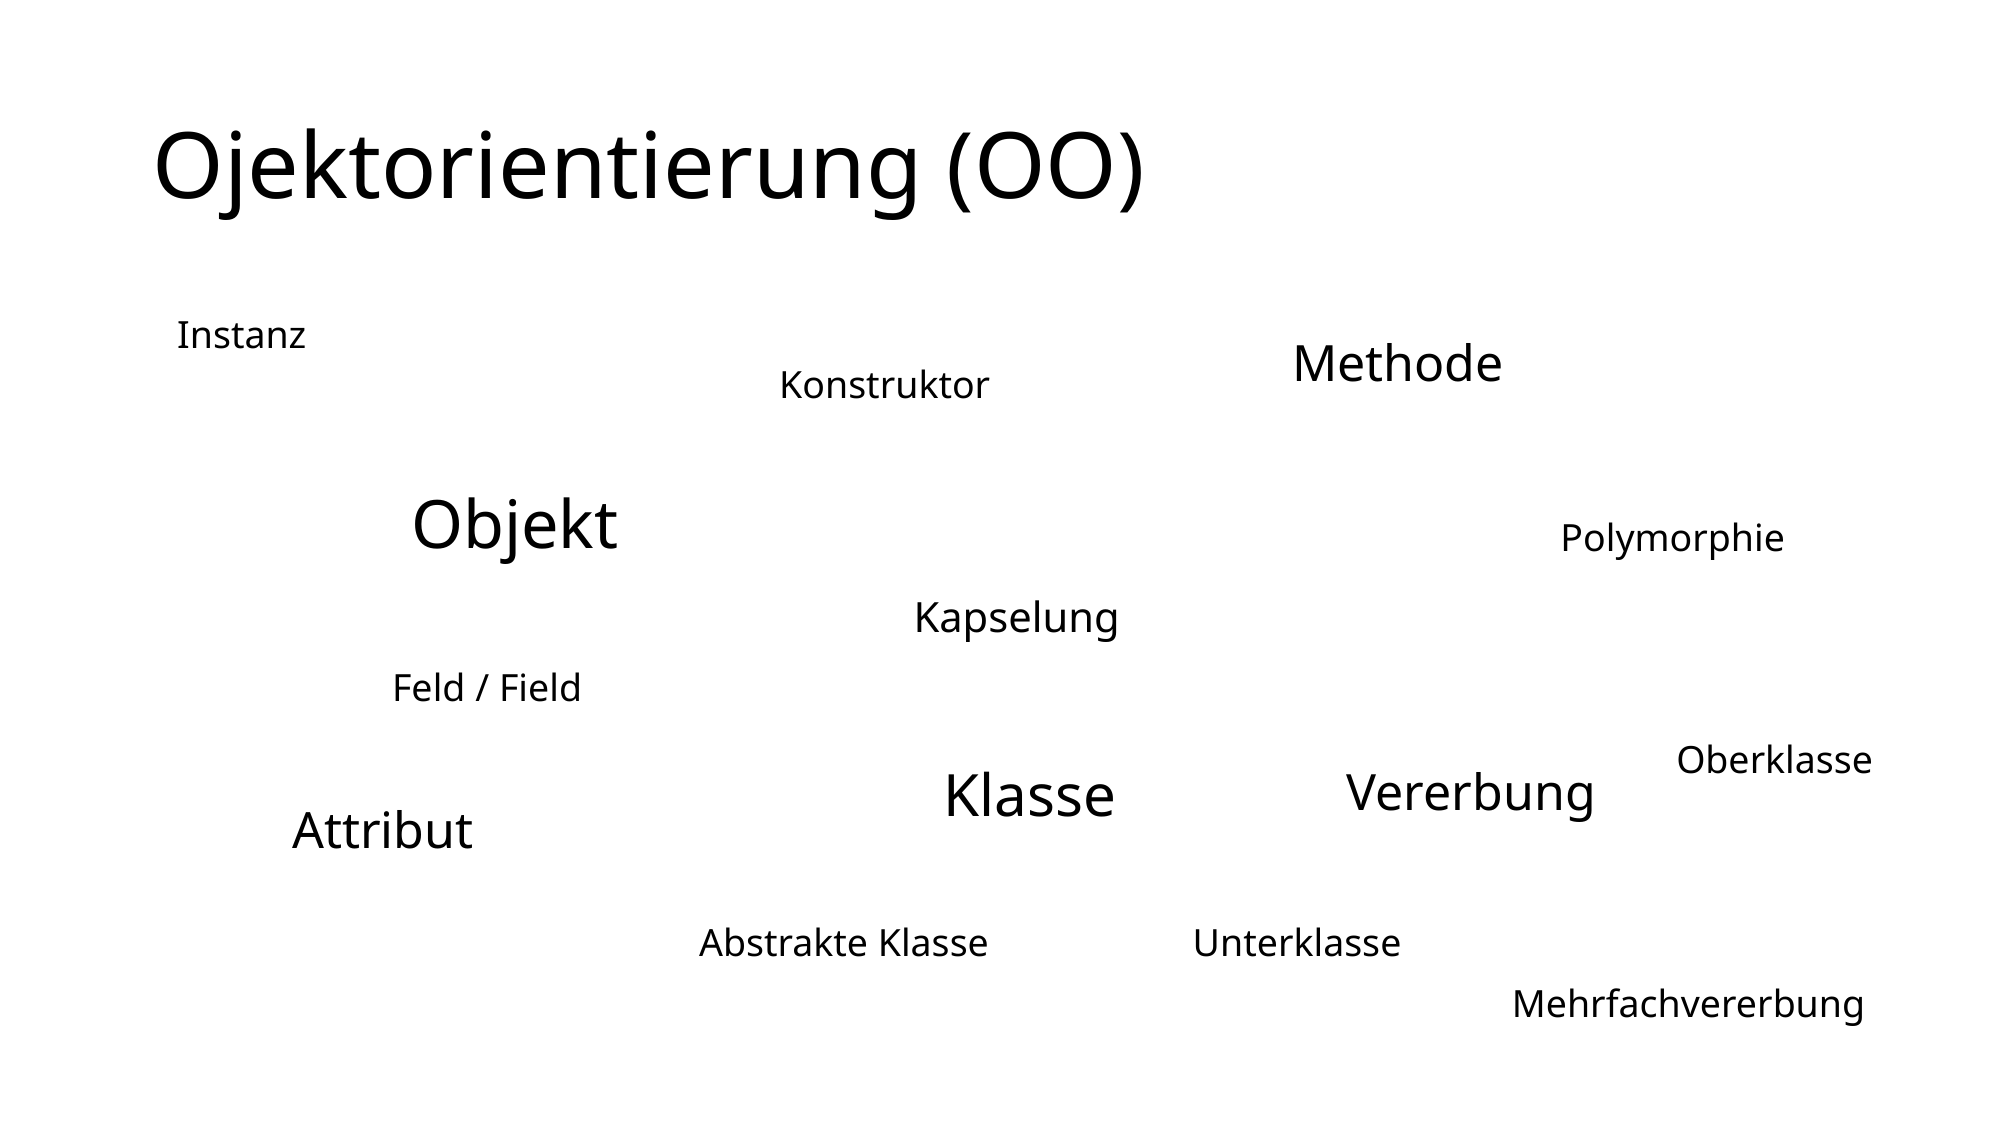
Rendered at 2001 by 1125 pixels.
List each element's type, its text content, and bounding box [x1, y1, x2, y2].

text_box Mehrfachvererbung [1497, 972, 1881, 1033]
text_box Vererbung [1331, 752, 1611, 828]
text_box Abstrakte Klasse [684, 911, 1004, 972]
text_box Kapselung [898, 583, 1135, 649]
text_box Klasse [928, 750, 1131, 835]
text_box Methode [1277, 323, 1519, 399]
text_box Unterklasse [1177, 911, 1417, 972]
text_box Objekt [396, 474, 634, 570]
text_box Feld / Field [377, 656, 598, 717]
text_box Oberklasse [1661, 728, 1888, 789]
text_box Polymorphie [1545, 506, 1801, 567]
text_box Attribut [277, 790, 489, 866]
title Ojektorientierung (OO) [137, 59, 1863, 278]
text_box Konstruktor [764, 353, 1006, 414]
text_box Instanz [162, 303, 322, 364]
